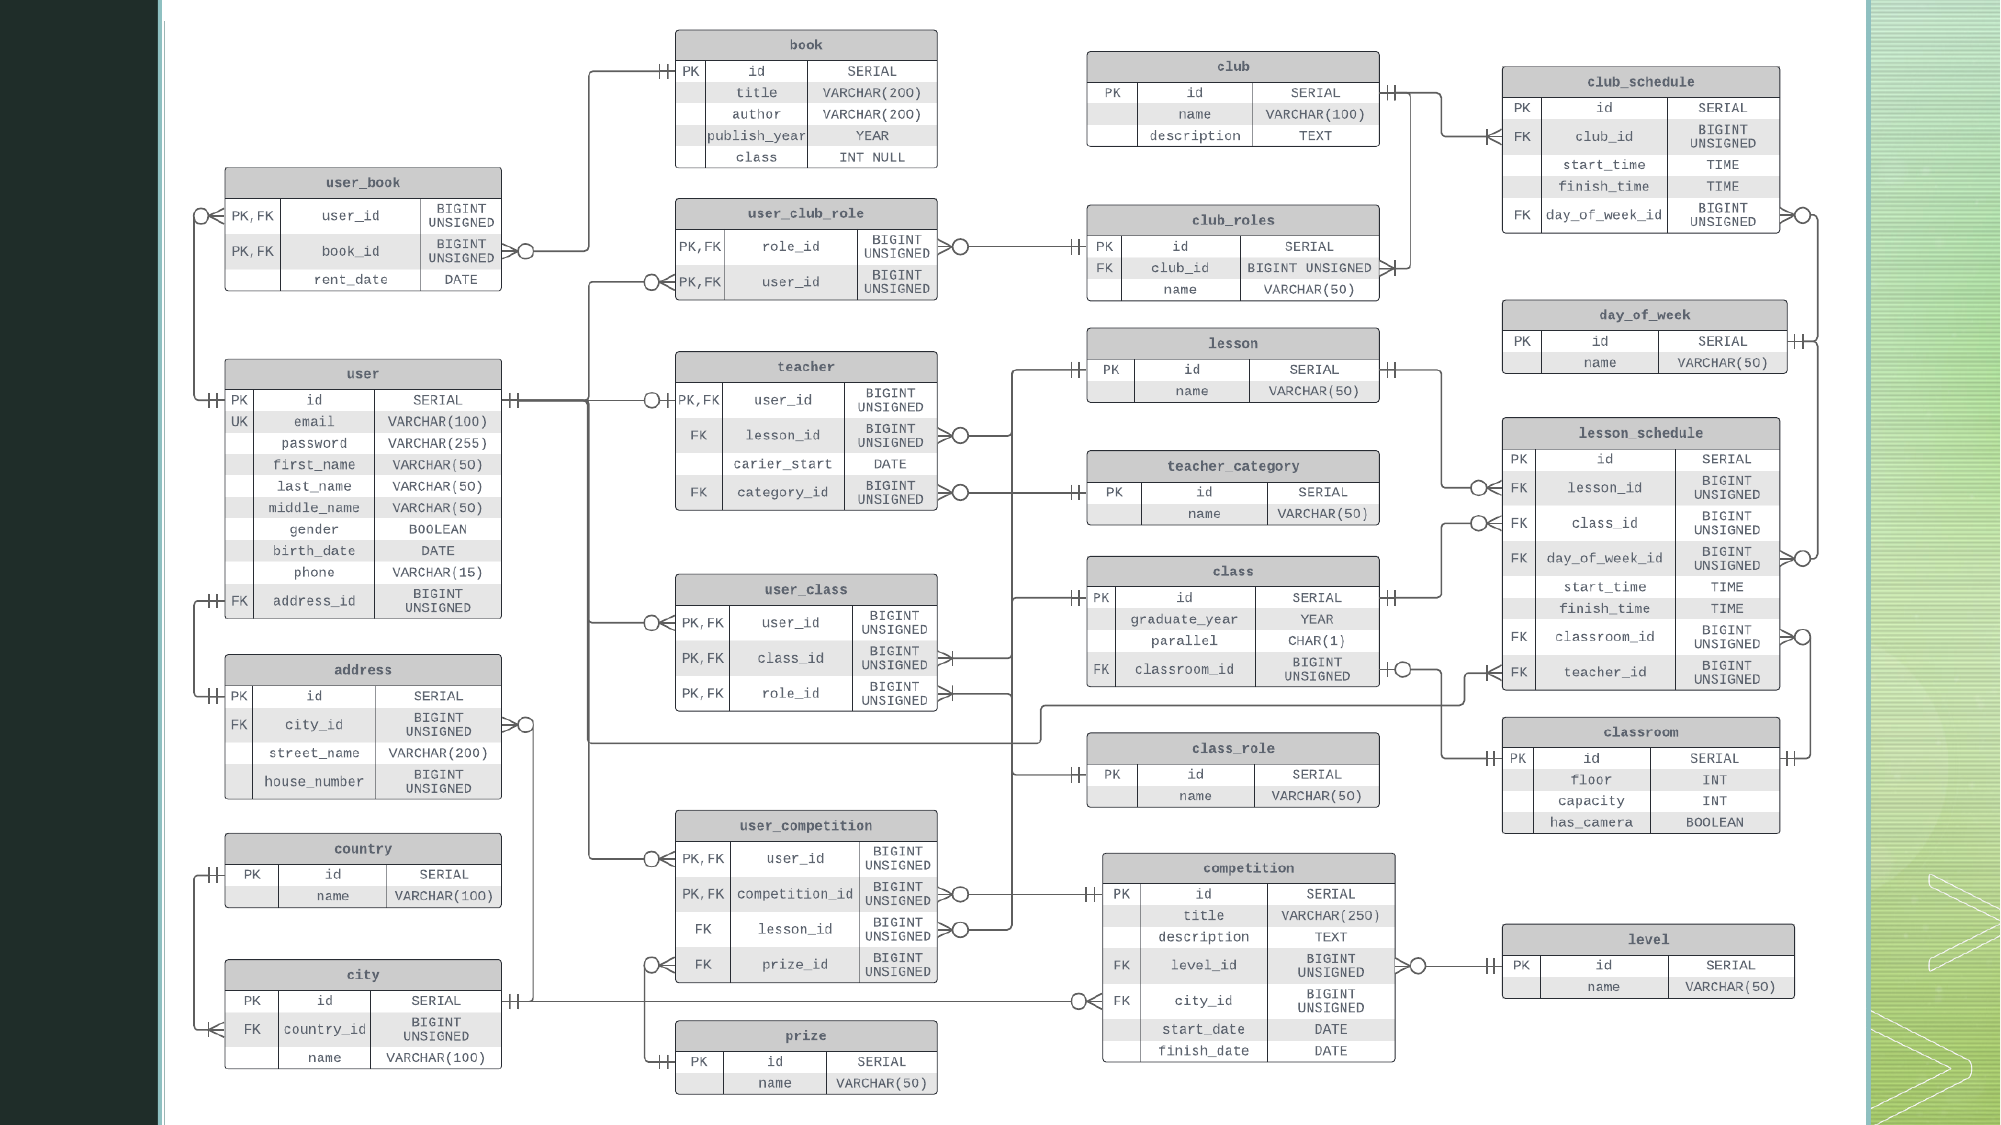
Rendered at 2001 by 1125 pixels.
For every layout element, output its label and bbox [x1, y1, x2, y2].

picture [1849, 0, 2001, 1125]
list [162, 0, 1849, 1125]
picture [0, 0, 162, 1125]
